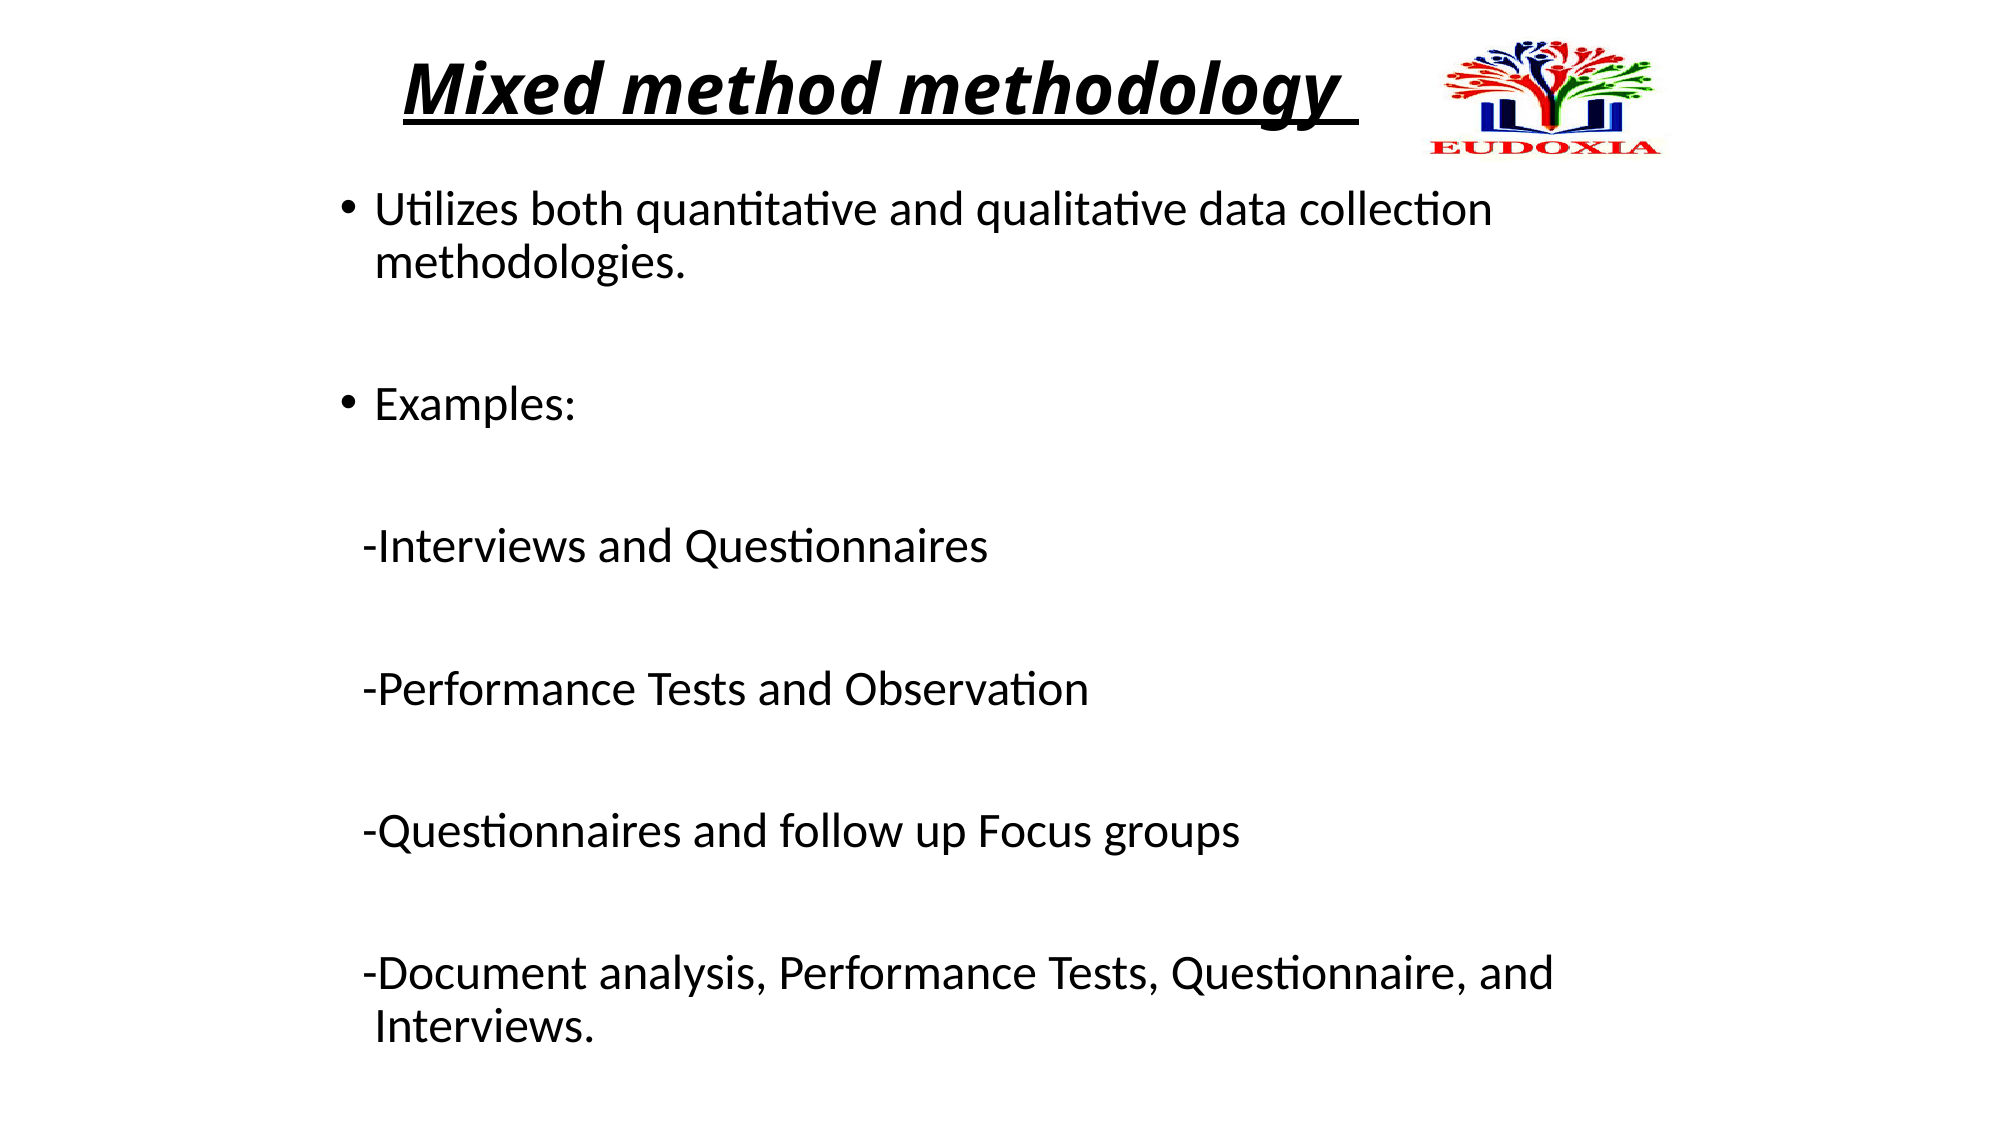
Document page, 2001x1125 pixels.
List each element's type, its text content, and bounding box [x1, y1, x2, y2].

picture [1412, 37, 1688, 162]
list Utilizes both quantitative and qualitative data collection methodologies. Examples: -Interviews and Questionnaires -Performance Tests and Observation -Questionnaires and follow up Focus groups -Document analysis, Performance Tests, Questionnaire, and Interviews. [324, 174, 1675, 1062]
title Mixed method methodology [387, 45, 1412, 138]
